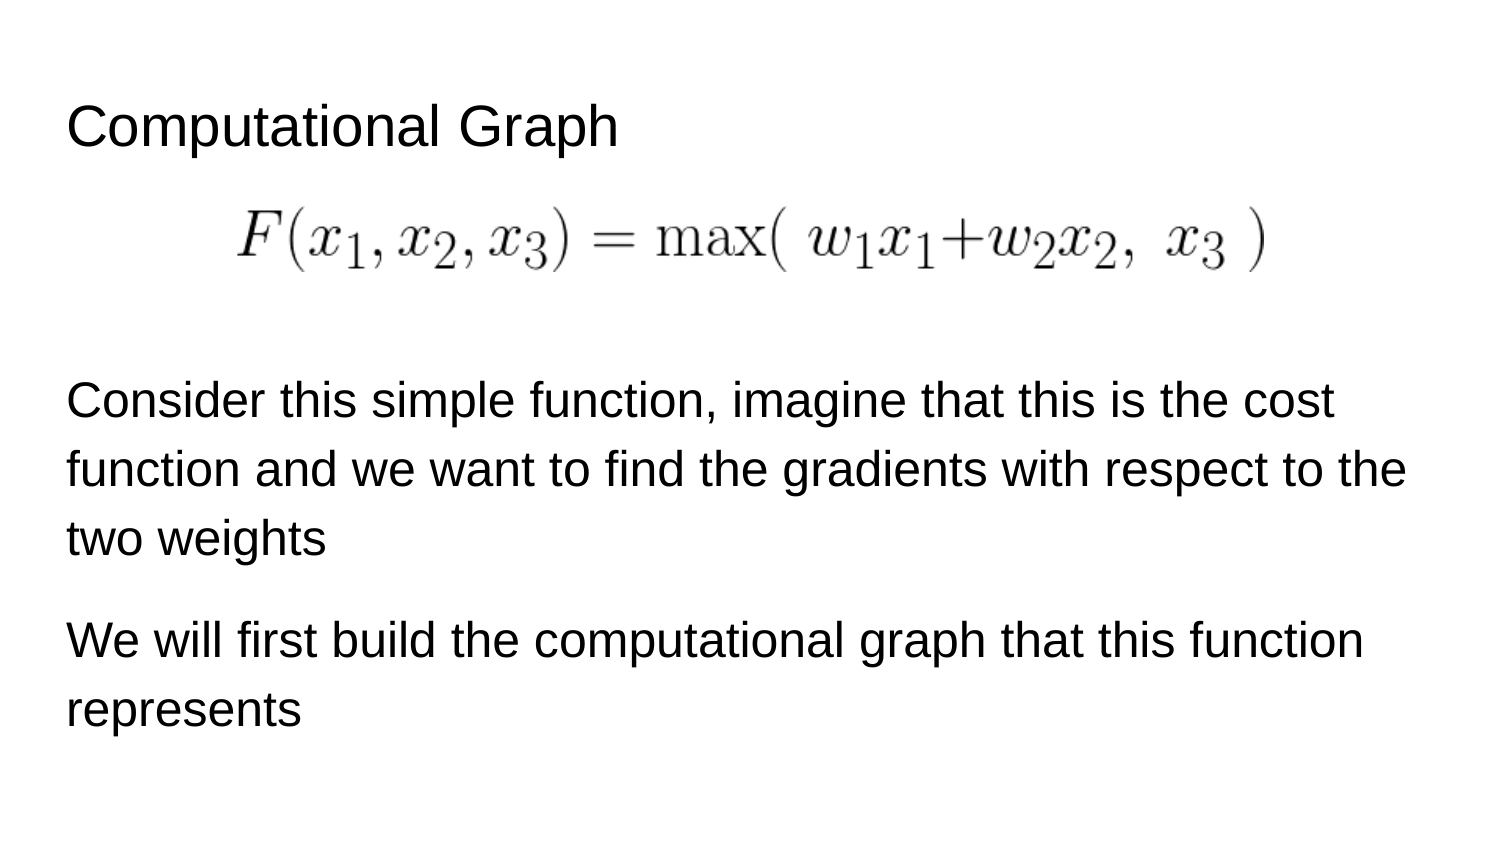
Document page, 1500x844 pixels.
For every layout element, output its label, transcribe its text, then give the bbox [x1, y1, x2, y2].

list Consider this simple function, imagine that this is the cost function and we want to find the gradients with respect to the two weights We will first build the computational graph that this function represents [51, 343, 1449, 750]
picture [236, 206, 1264, 272]
title Computational Graph [51, 72, 1449, 167]
